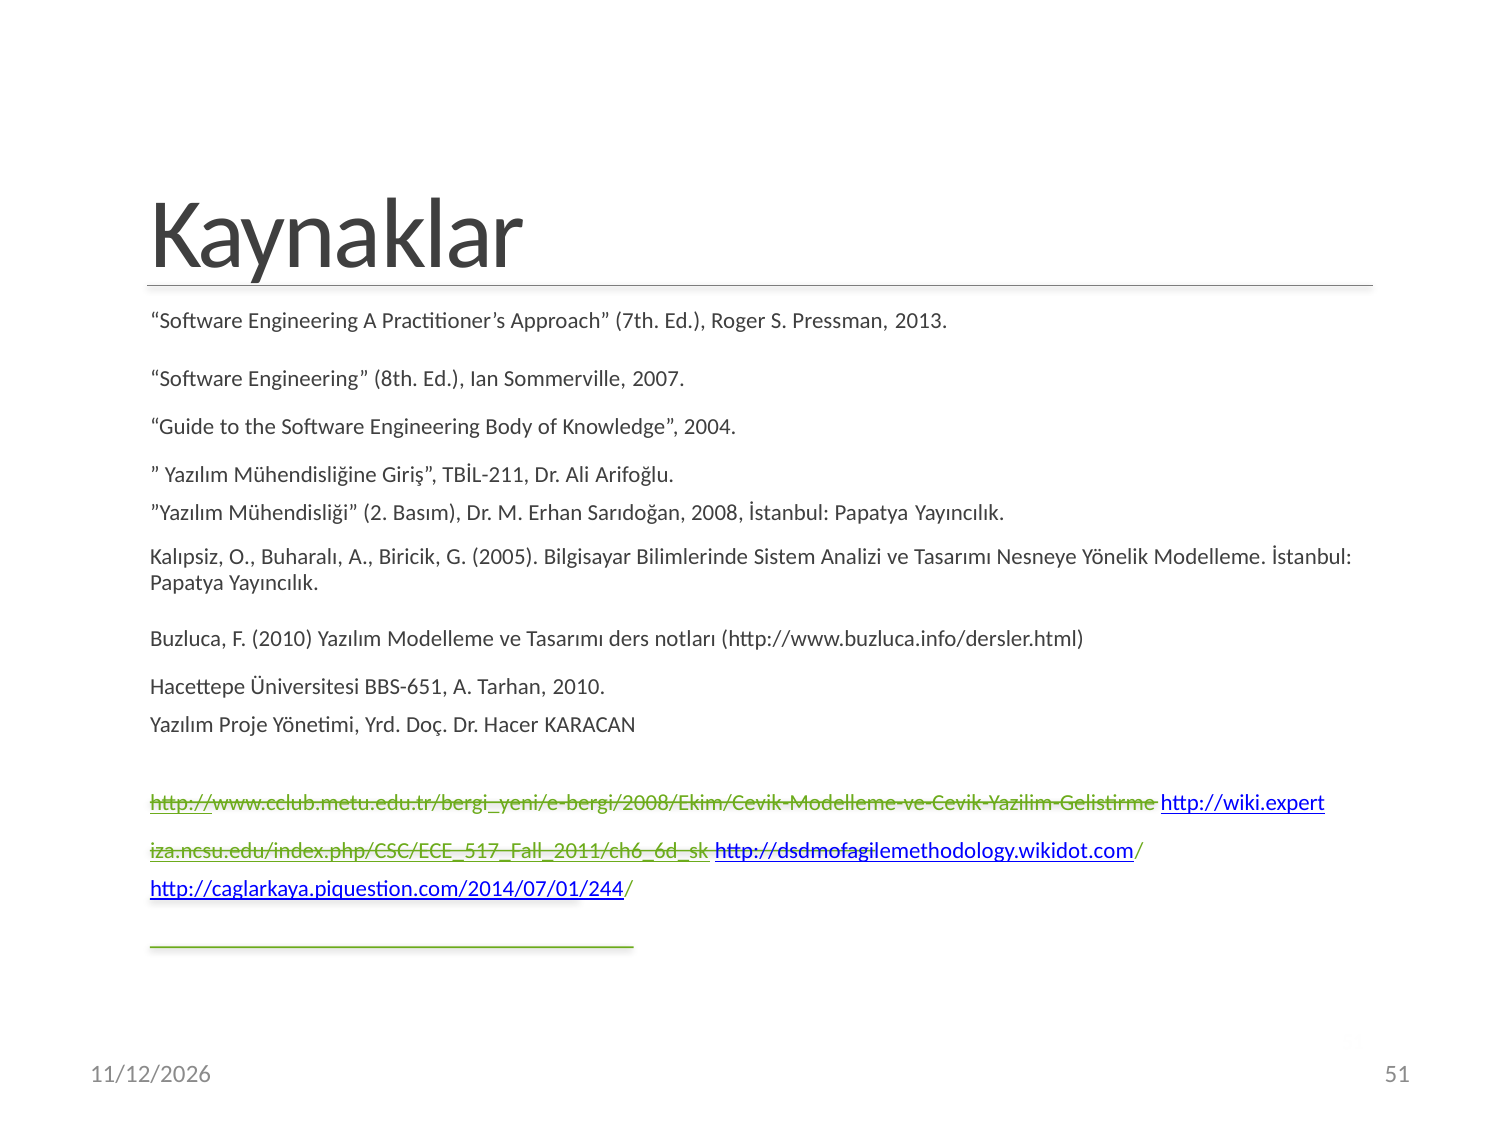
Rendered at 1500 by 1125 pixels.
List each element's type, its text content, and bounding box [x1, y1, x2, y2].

slide_number 51 [1074, 1042, 1425, 1103]
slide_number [75, 1042, 425, 1103]
text_box Kaynaklar “Software Engineering A Practitioner’s Approach” (7th. Ed.), Roger S. Pressman, 2013. “Software Engineering” (8th. Ed.), Ian Sommerville, 2007. “Guide to the Software Engineering Body of Knowledge”, 2004. ” Yazılım Mühendisliğine Giriş”, TBİL-211, Dr. Ali Arifoğlu. ”Yazılım Mühendisliği” (2. Basım), Dr. M. Erhan Sarıdoğan, 2008, İstanbul: Papatya Yayıncılık. Kalıpsiz, O., Buharalı, A., Biricik, G. (2005). Bilgisayar Bilimlerinde Sistem Analizi ve Tasarımı Nesneye Yönelik Modelleme. İstanbul: Papatya Yayıncılık. Buzluca, F. (2010) Yazılım Modelleme ve Tasarımı ders notları (http://www.buzluca.info/dersler.html) Hacettepe Üniversitesi BBS-651, A. Tarhan, 2010. Yazılım Proje Yönetimi, Yrd. Doç. Dr. Hacer KARACAN http://www.cclub.metu.edu.tr/bergi_yeni/e-bergi/2008/Ekim/Cevik-Modelleme-ve-Cevik-Yazilim-Gelistirme http://wiki.expertiza.ncsu.edu/index.php/CSC/ECE_517_Fall_2011/ch6_6d_sk http://dsdmofagilemethodology.wikidot.com/ http://caglarkaya.piquestion.com/2014/07/01/244/ 51 [150, 167, 1367, 1054]
